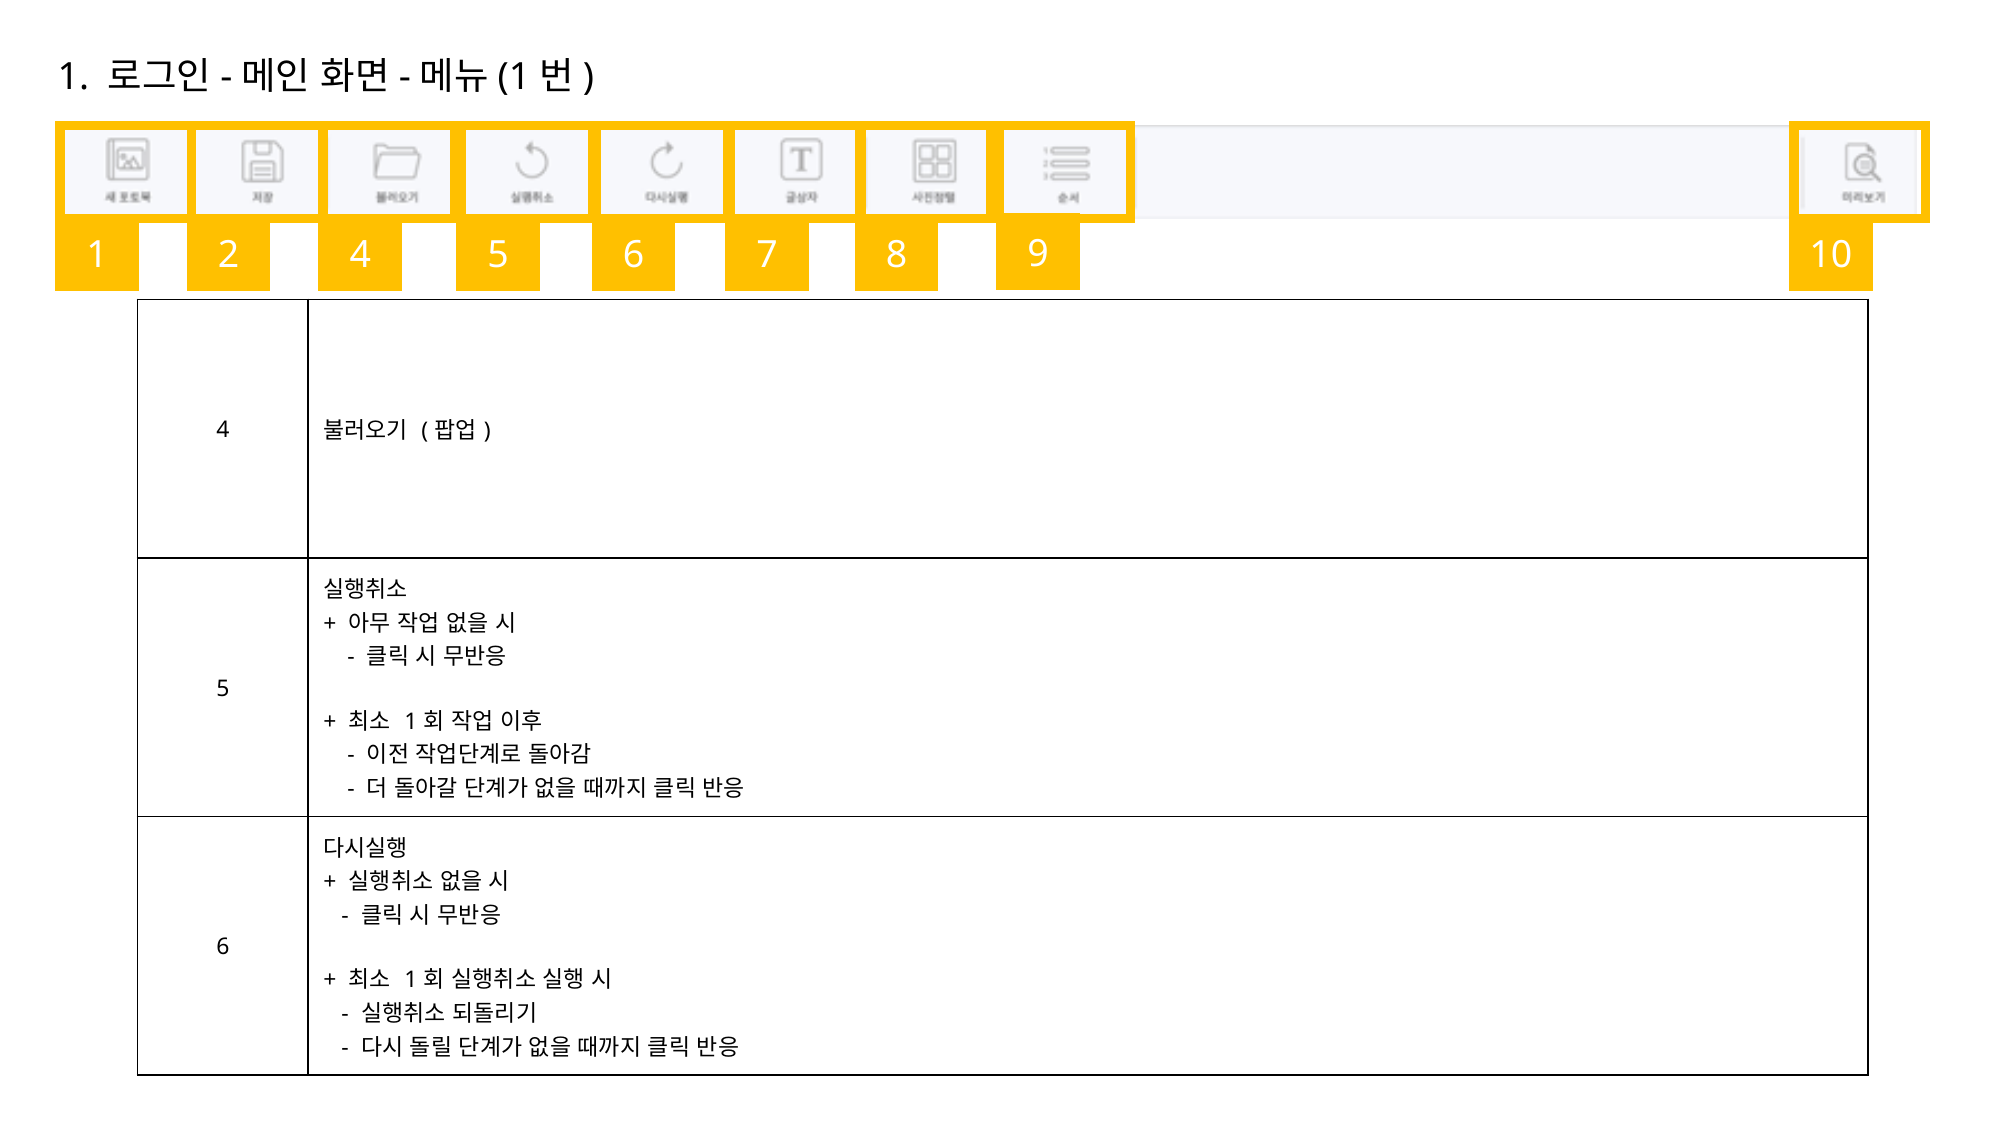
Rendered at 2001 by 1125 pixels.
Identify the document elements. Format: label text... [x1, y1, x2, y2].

text_box 10 [1793, 219, 1869, 287]
text_box 2 [191, 219, 267, 287]
text_box [1793, 124, 1926, 220]
table_header 4 [138, 300, 307, 557]
table_header 불러오기 (팝업) [309, 300, 1867, 557]
text_box 6 [596, 219, 672, 287]
table_cell 5 [138, 559, 307, 816]
text_box 1 [59, 219, 135, 287]
text_box 4 [322, 219, 398, 287]
table_cell 실행취소 + 아무 작업 없을 시 - 클릭 시 무반응 + 최소 1회 작업 이후 - 이전 작업단계로 돌아감 - 더 돌아갈 단계가 없을 때까지 클릭 반응 [309, 559, 1867, 816]
text_box 7 [729, 219, 805, 287]
text_box 1. 로그인-메인 화면-메뉴(1번) [42, 44, 609, 105]
picture [55, 125, 1917, 219]
text_box 9 [1000, 219, 1076, 287]
table_cell 다시실행 + 실행취소 없을 시 - 클릭 시 무반응 + 최소 1회 실행취소 실행 시 - 실행취소 되돌리기 - 다시 돌릴 단계가 없을 때까지 클릭 반응 [309, 817, 1867, 1074]
table_cell 6 [138, 817, 307, 1074]
text_box 5 [460, 219, 536, 287]
text_box 8 [858, 219, 935, 287]
